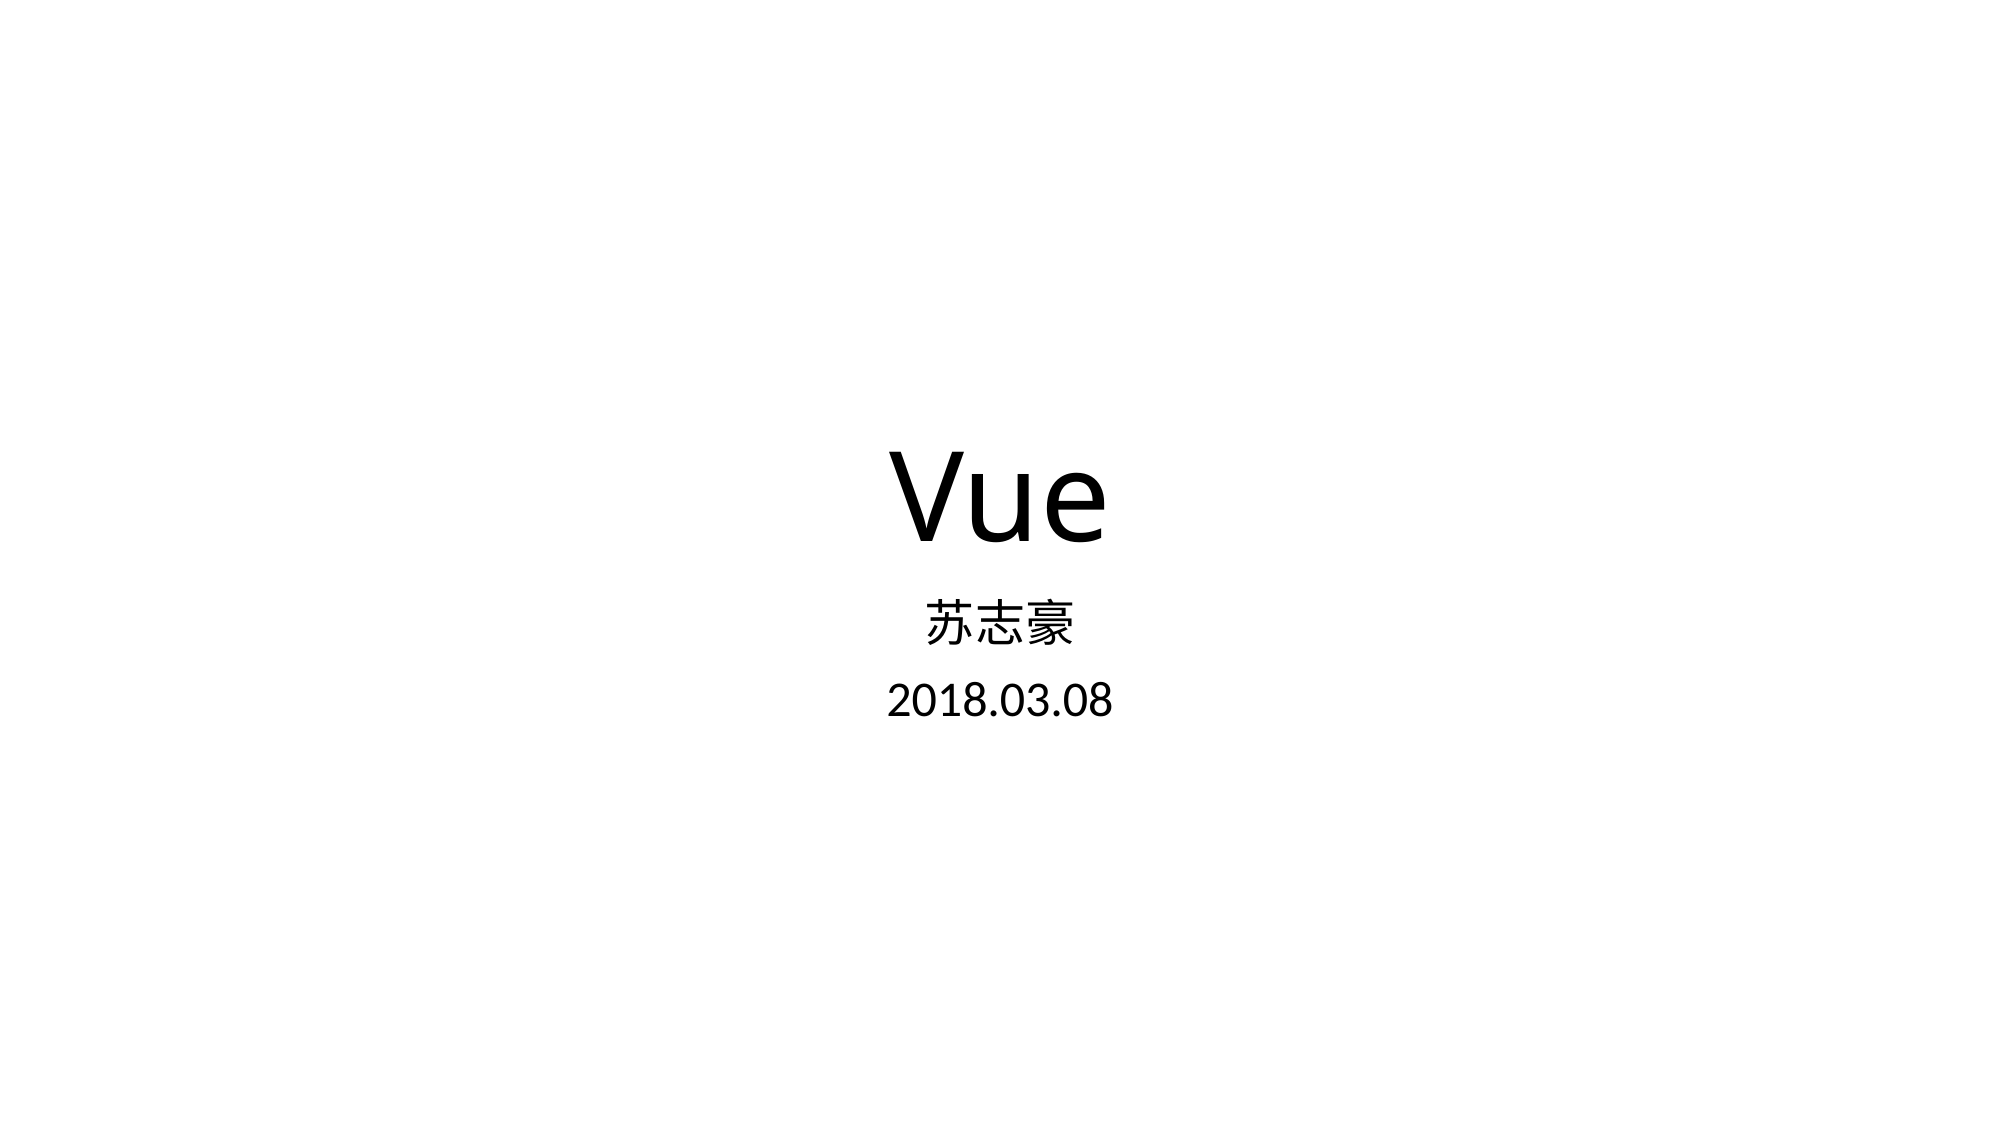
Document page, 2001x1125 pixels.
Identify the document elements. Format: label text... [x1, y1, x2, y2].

title Vue [249, 184, 1750, 576]
subtitle 苏志豪 2018.03.08 [249, 590, 1750, 863]
